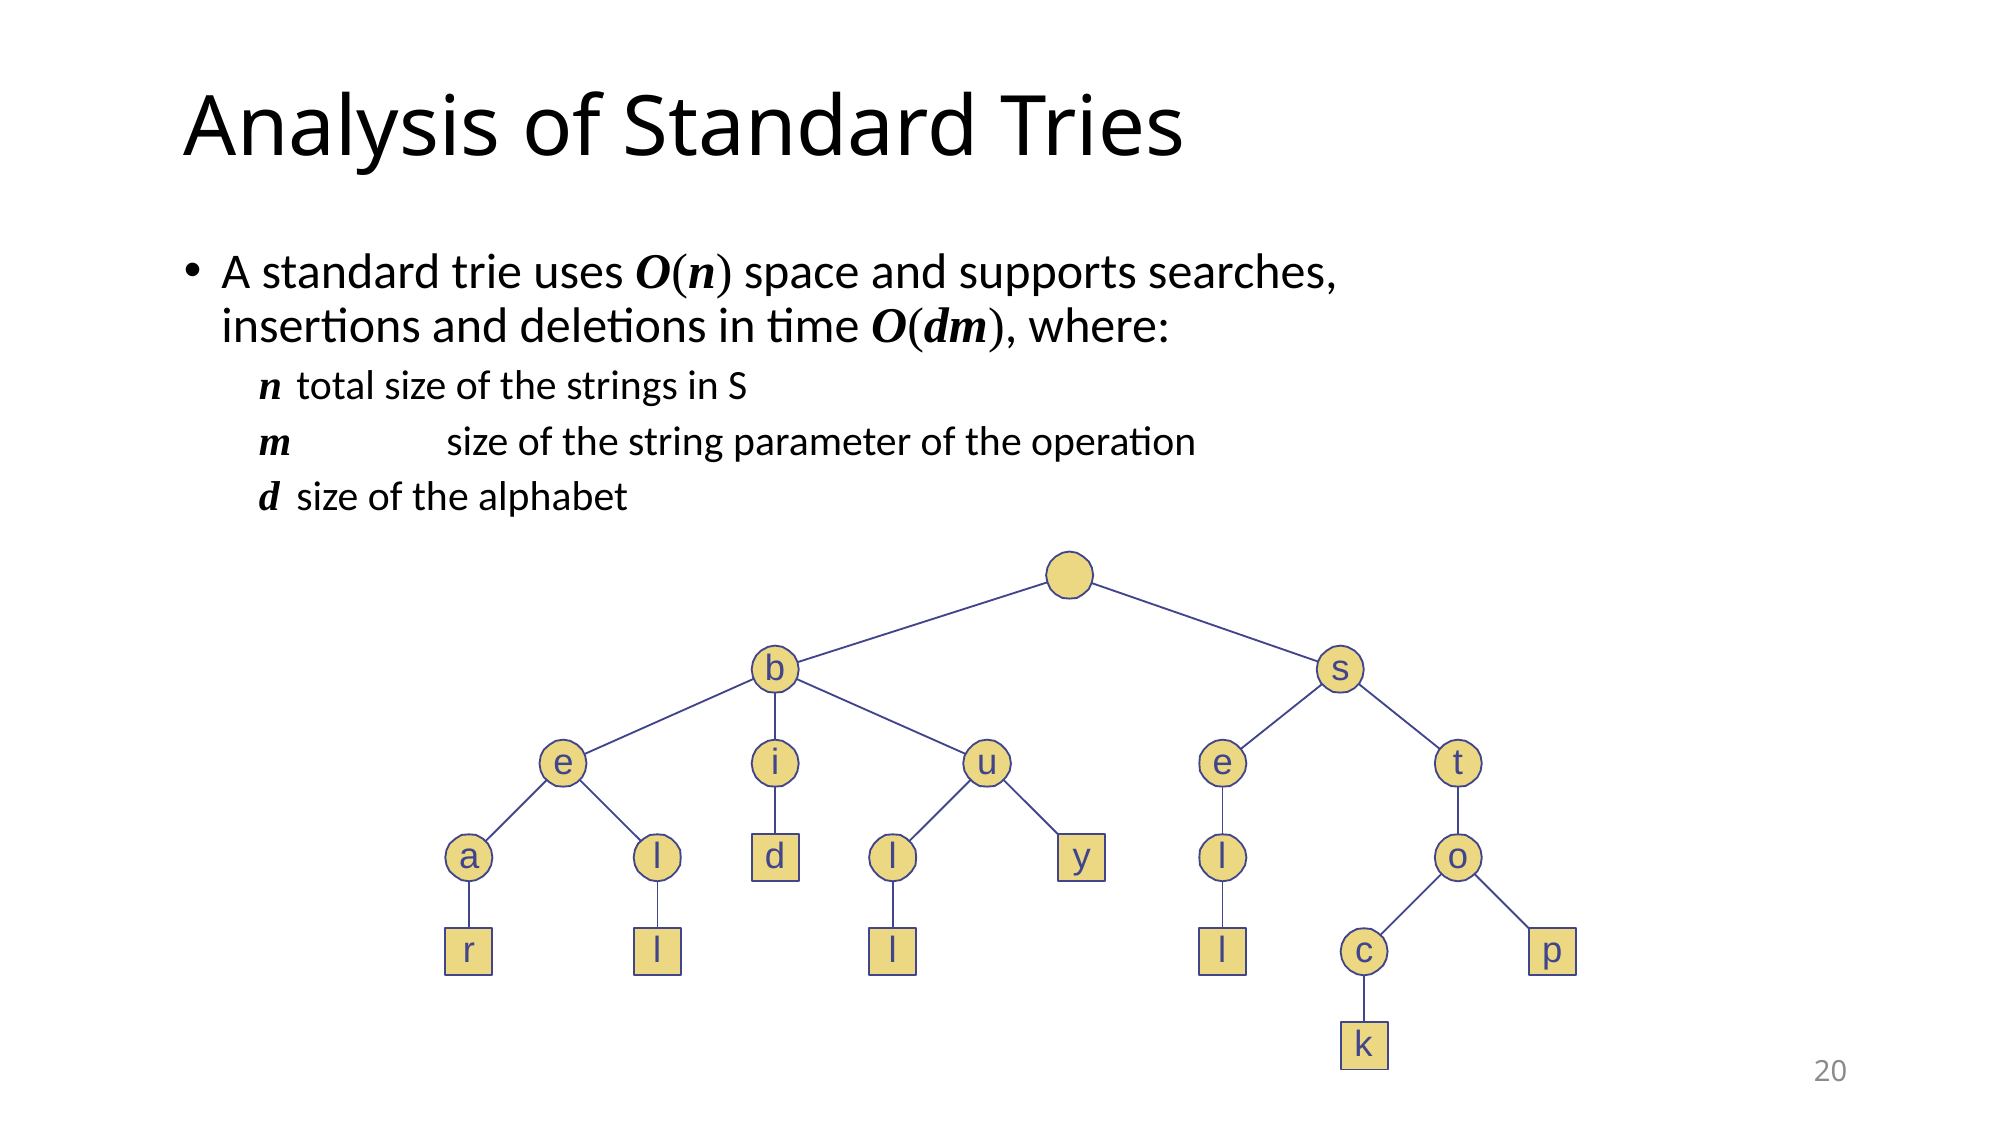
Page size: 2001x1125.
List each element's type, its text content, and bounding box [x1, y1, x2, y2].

title Analysis of Standard Tries [169, 34, 1268, 223]
slide_number 20 [1412, 1042, 1863, 1103]
list A standard trie uses O(n) space and supports searches, insertions and deletions in time O(dm), where: n total size of the strings in S m size of the string parameter of the operation d size of the alphabet [169, 237, 1444, 601]
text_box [387, 547, 1588, 1076]
